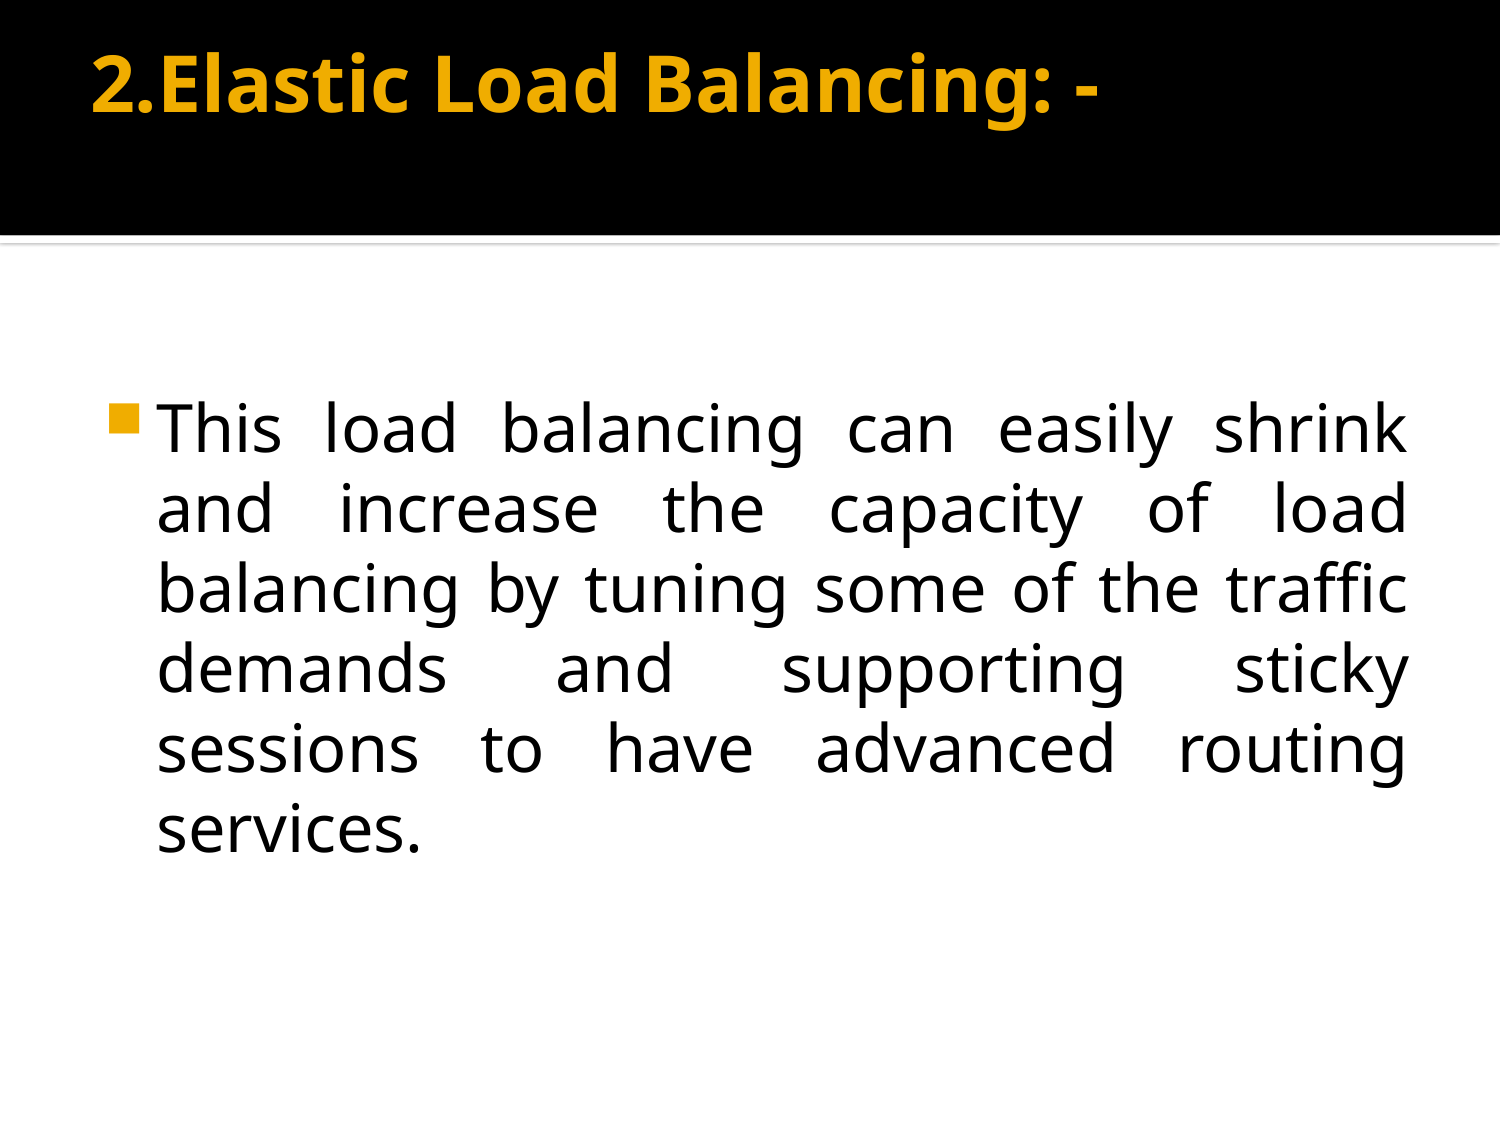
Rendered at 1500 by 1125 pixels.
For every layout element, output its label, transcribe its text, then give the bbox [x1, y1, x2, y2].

title 2.Elastic Load Balancing: - [75, 25, 1425, 231]
list This load balancing can easily shrink and increase the capacity of load balancing by tuning some of the traffic demands and supporting sticky sessions to have advanced routing services. [75, 291, 1425, 1050]
